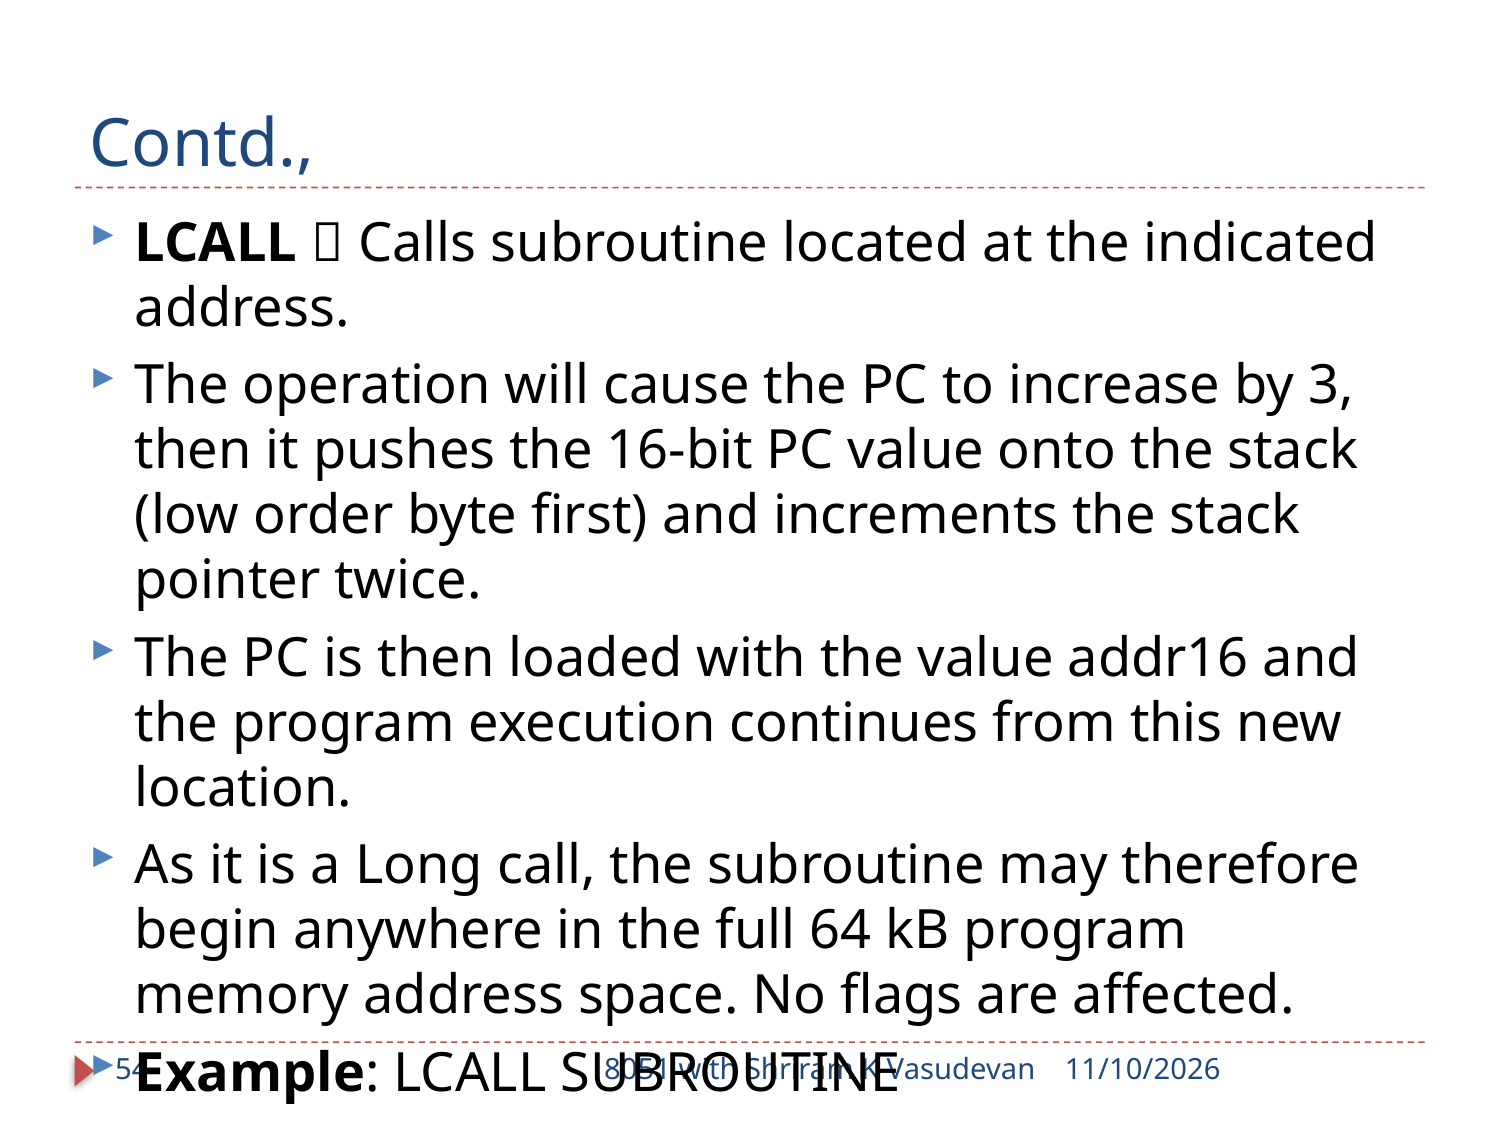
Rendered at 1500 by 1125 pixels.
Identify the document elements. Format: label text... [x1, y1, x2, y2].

footer 8051 with Shriram K Vasudevan [475, 1042, 1051, 1103]
list LCALL  Calls subroutine located at the indicated address. The operation will cause the PC to increase by 3, then it pushes the 16-bit PC value onto the stack (low order byte first) and increments the stack pointer twice. The PC is then loaded with the value addr16 and the program execution continues from this new location. As it is a Long call, the subroutine may therefore begin anywhere in the full 64 kB program memory address space. No flags are affected. Example: LCALL SUBROUTINE [75, 200, 1425, 1010]
title Contd., [75, 24, 1425, 188]
slide_number 54 [100, 1042, 426, 1103]
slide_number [1051, 1042, 1426, 1103]
